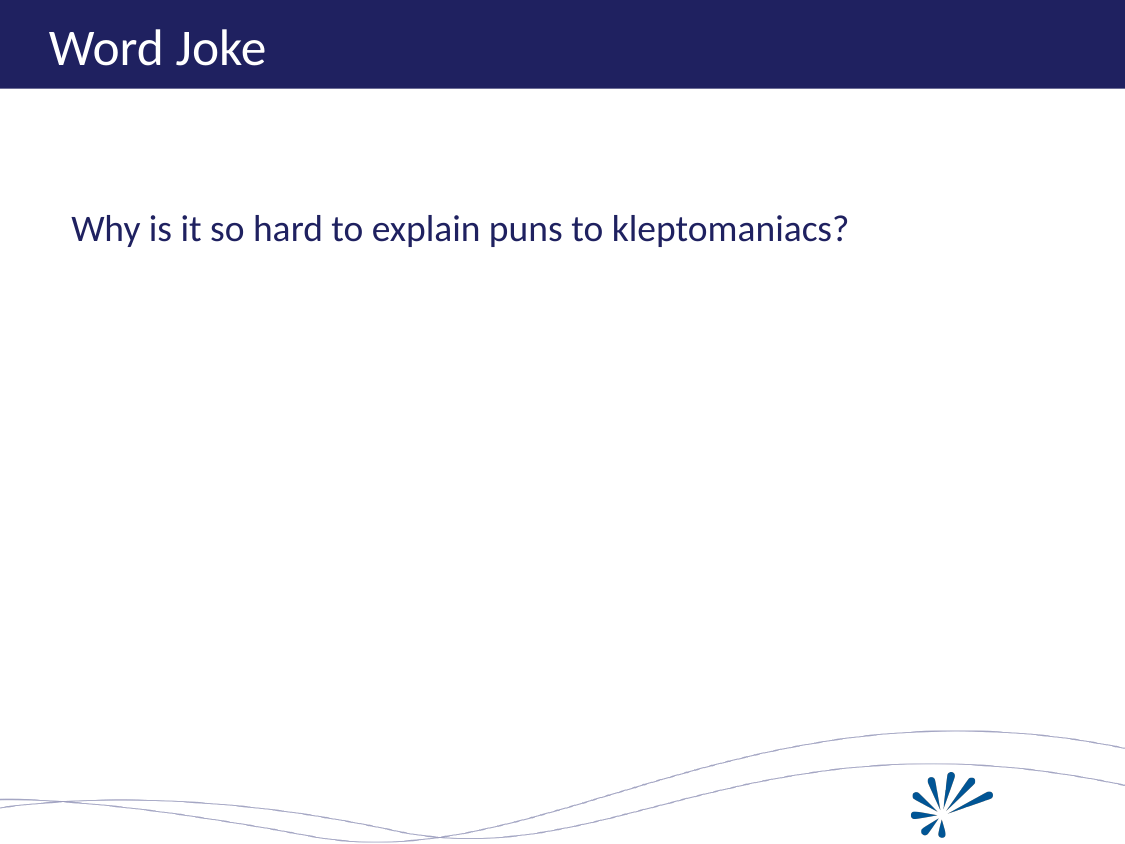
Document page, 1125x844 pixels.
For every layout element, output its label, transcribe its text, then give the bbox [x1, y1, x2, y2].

title Word Joke [0, 0, 1125, 89]
list Why is it so hard to explain puns to kleptomaniacs? [56, 196, 1069, 754]
picture [0, 724, 1125, 844]
